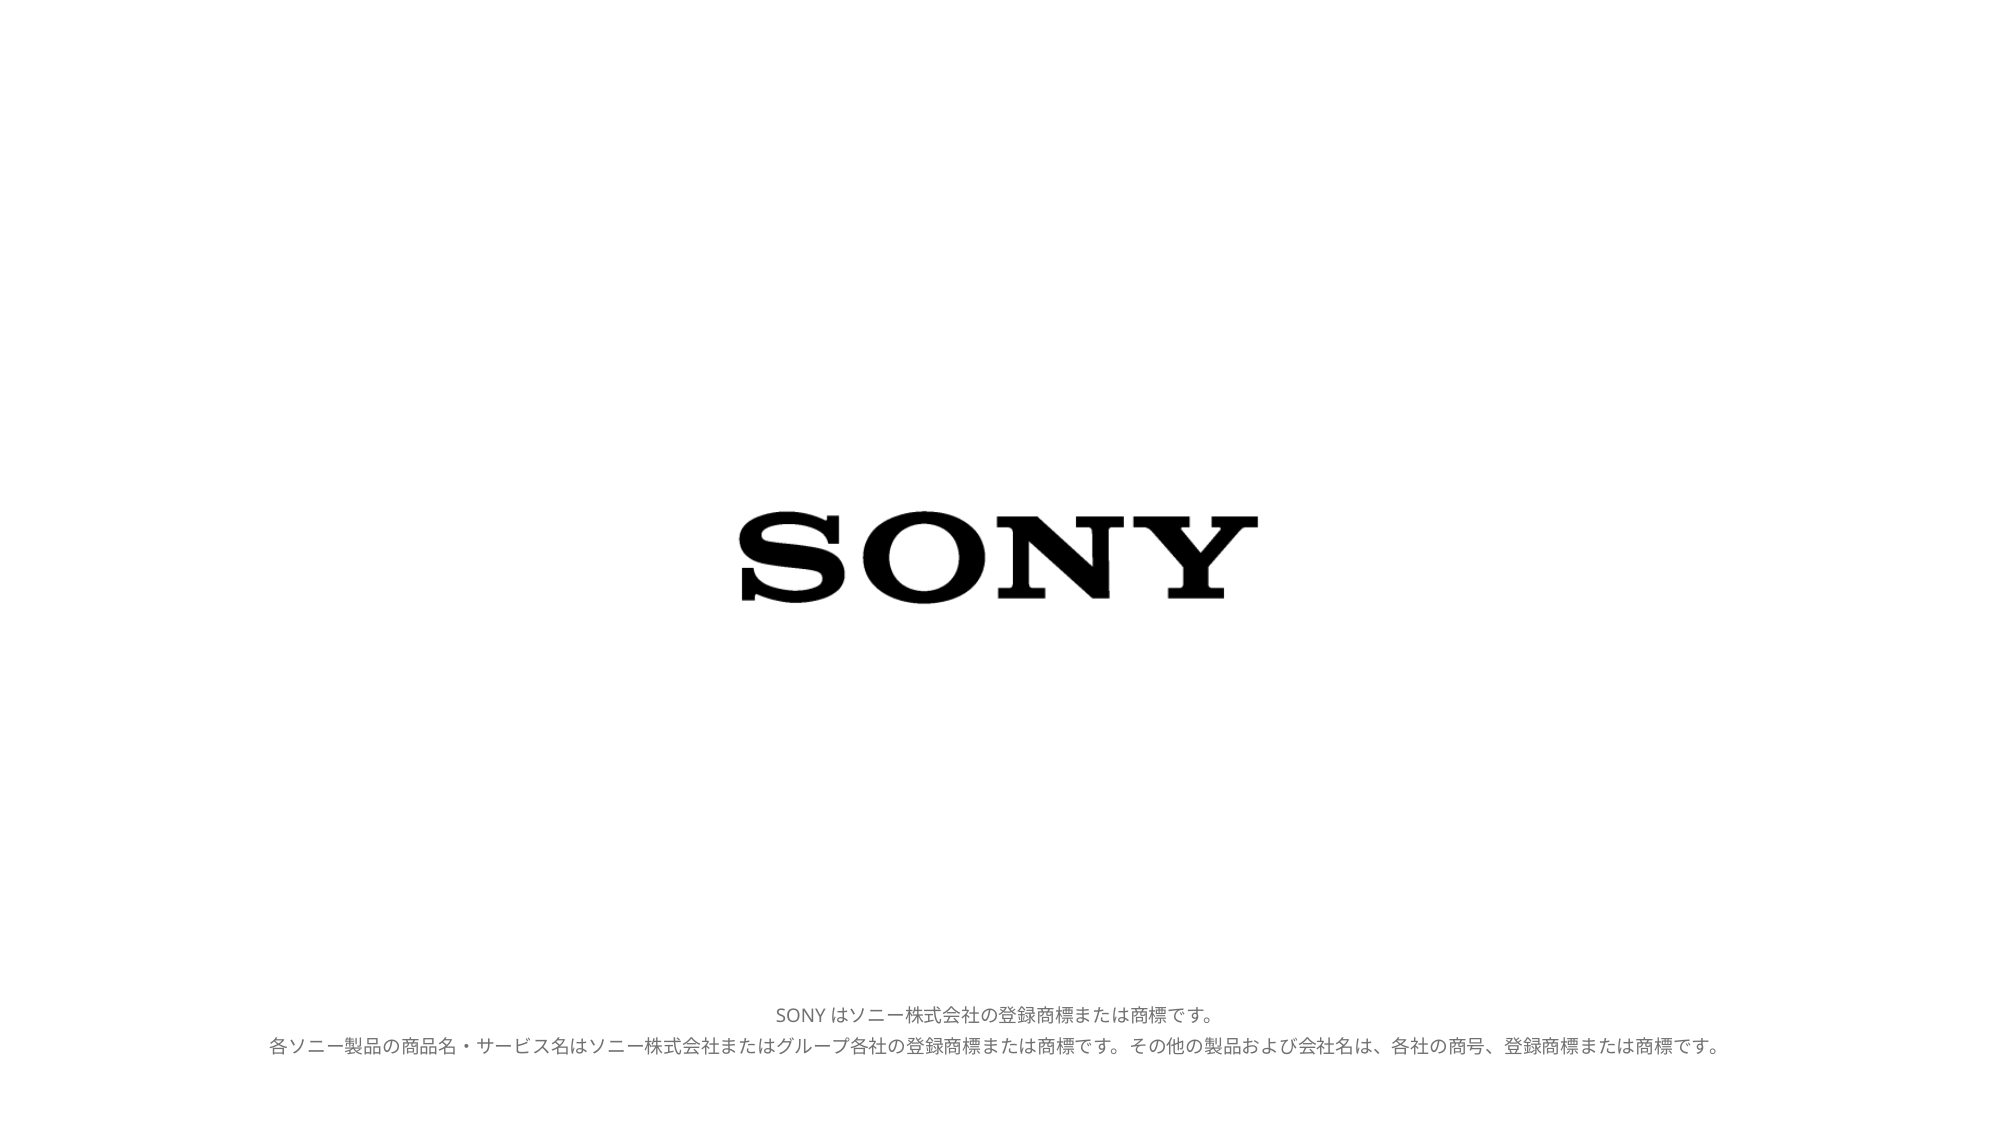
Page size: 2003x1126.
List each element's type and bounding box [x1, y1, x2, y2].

picture [705, 488, 1297, 637]
